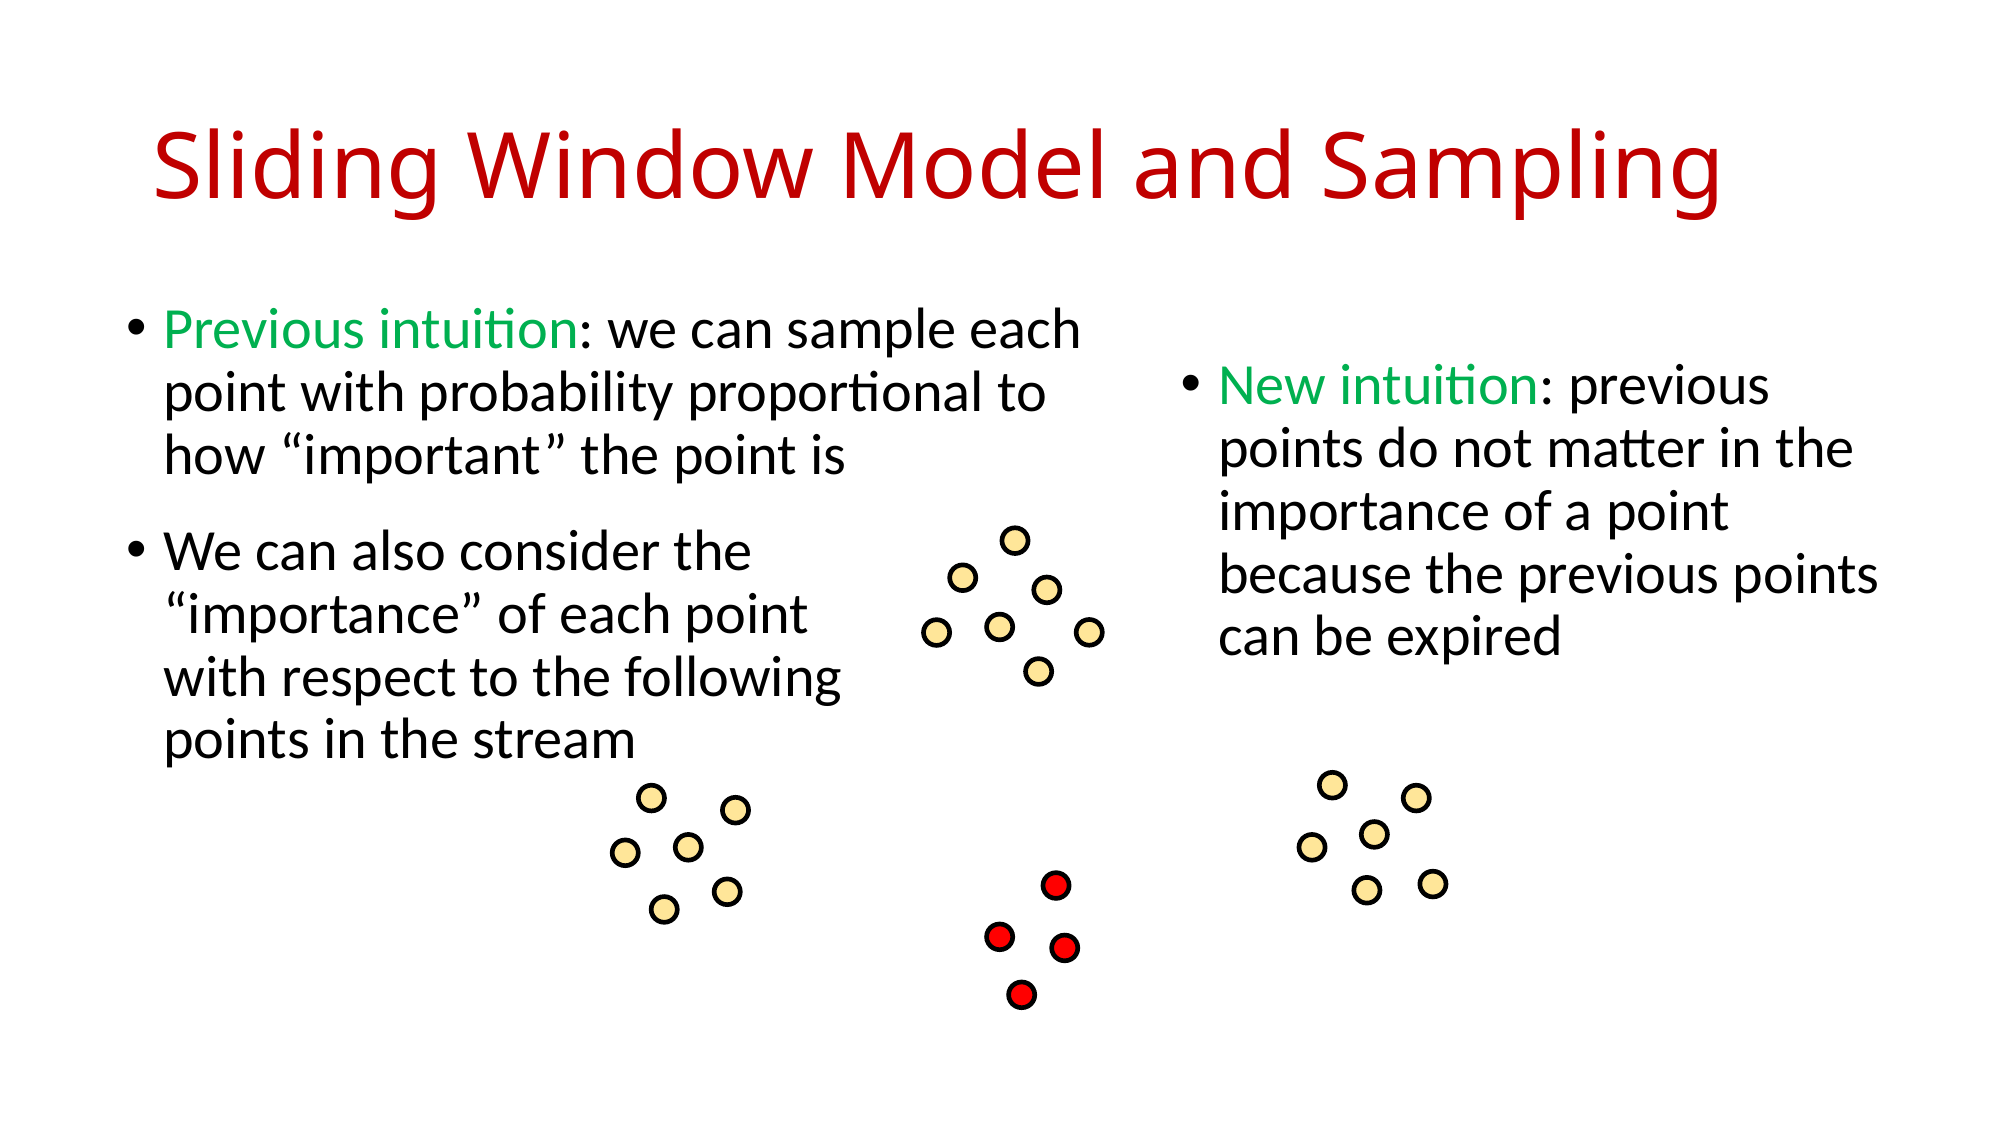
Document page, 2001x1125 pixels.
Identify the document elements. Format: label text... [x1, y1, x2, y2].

text_box [948, 563, 977, 592]
text_box [1007, 980, 1036, 1009]
text_box [1032, 575, 1061, 604]
text_box [713, 877, 742, 906]
text_box [1360, 822, 1389, 849]
text_box We can also consider the “importance” of each point with respect to the following points in the stream [111, 512, 866, 812]
text_box [1075, 618, 1104, 647]
text_box [1024, 657, 1053, 686]
text_box [922, 618, 951, 647]
text_box [674, 833, 703, 862]
text_box New intuition: previous points do not matter in the importance of a point because the previous points can be expired [1165, 346, 1921, 822]
title Sliding Window Model and Sampling [137, 59, 1863, 278]
text_box [1000, 526, 1030, 555]
list Previous intuition: we can sample each point with probability proportional to how “important” the point is [111, 291, 1143, 511]
text_box [1297, 833, 1327, 862]
text_box [1050, 934, 1079, 962]
text_box [1352, 876, 1382, 905]
text_box [1418, 870, 1448, 898]
text_box [721, 812, 750, 825]
text_box [985, 613, 1014, 641]
text_box [611, 838, 640, 867]
text_box [1041, 871, 1071, 900]
text_box [985, 922, 1014, 951]
text_box [650, 895, 679, 924]
